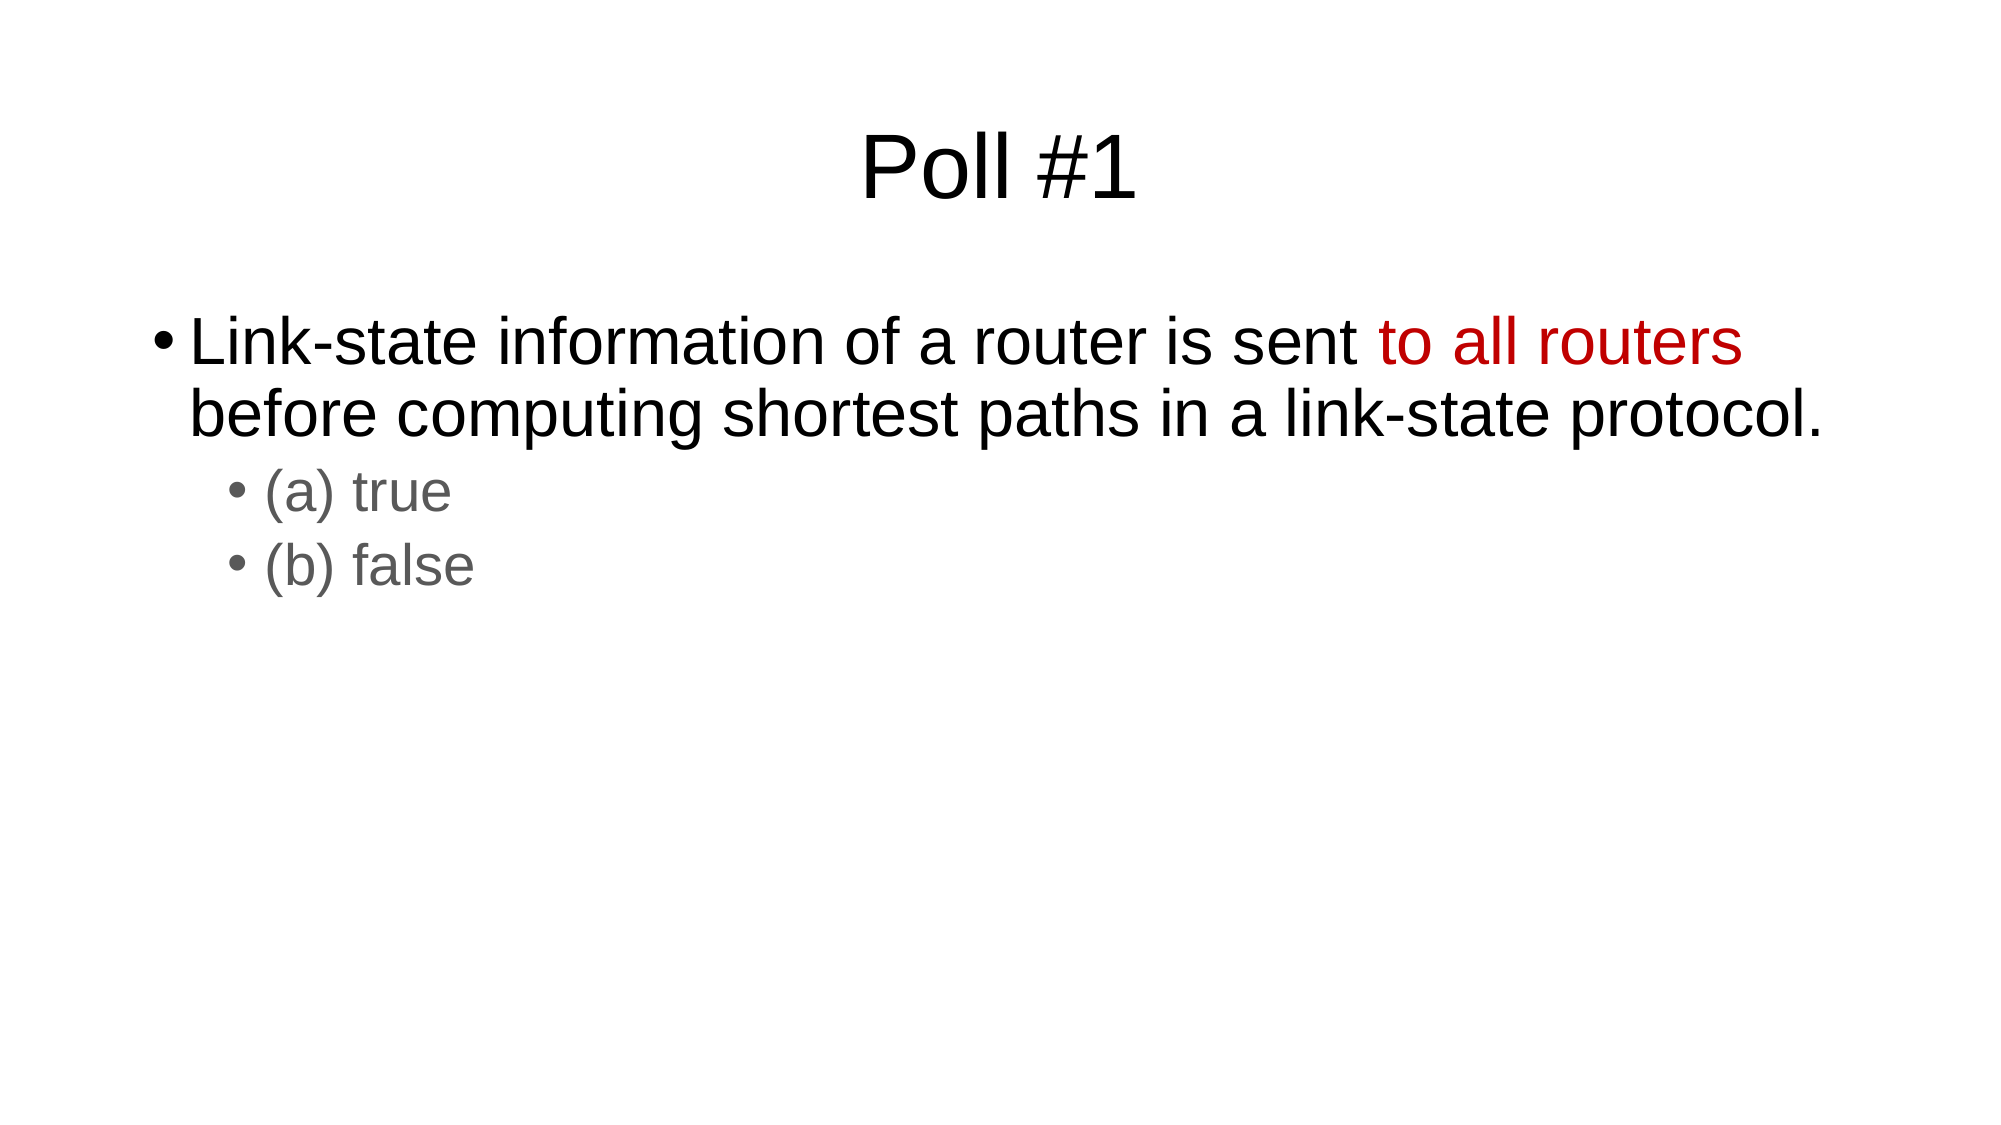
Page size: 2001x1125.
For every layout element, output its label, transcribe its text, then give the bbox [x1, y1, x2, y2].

title Poll #1 [137, 59, 1863, 278]
list Link-state information of a router is sent to all routers before computing shortest paths in a link-state protocol. (a) true (b) false [137, 299, 1863, 1014]
